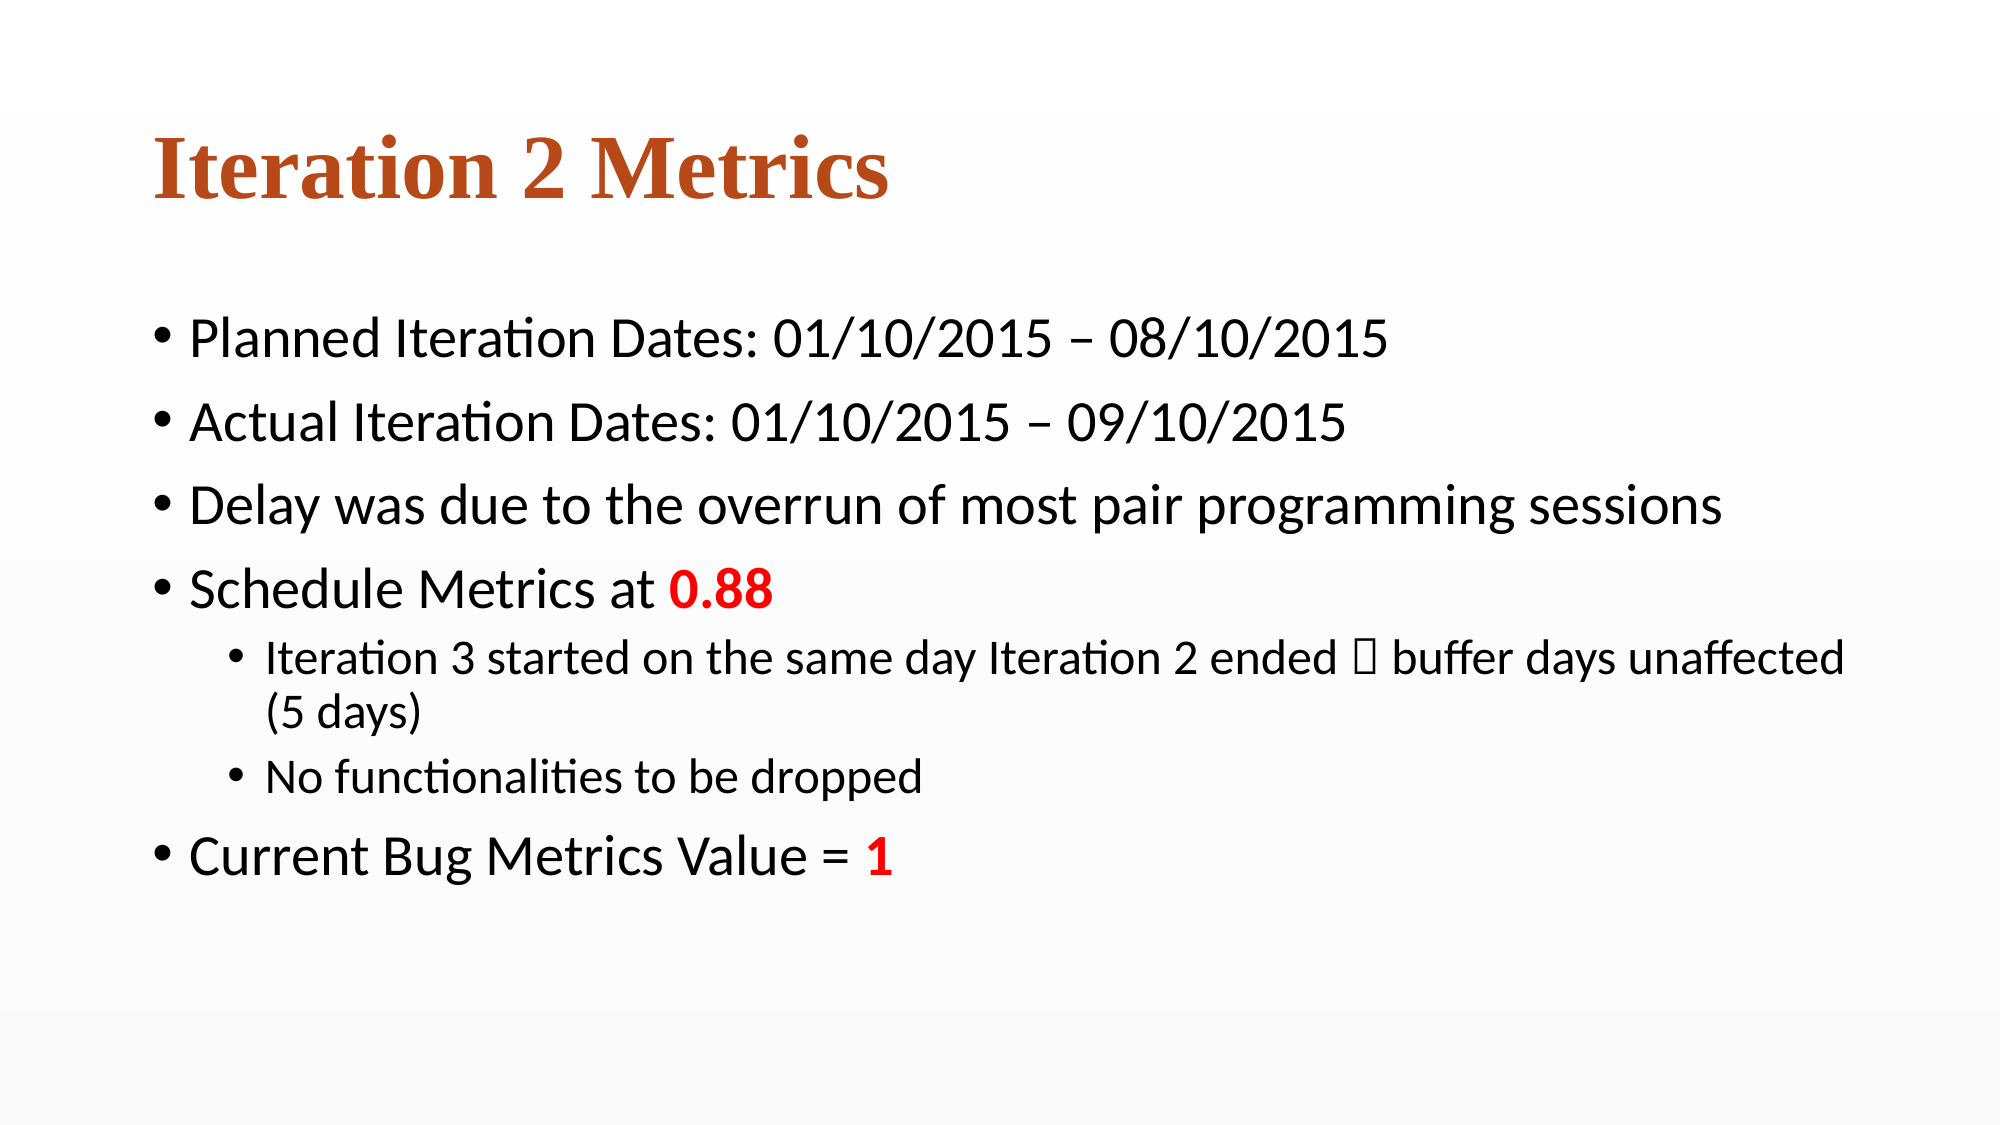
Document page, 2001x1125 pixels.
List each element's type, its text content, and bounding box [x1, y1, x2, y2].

title Iteration 2 Metrics [137, 59, 1863, 278]
list Planned Iteration Dates: 01/10/2015 – 08/10/2015 Actual Iteration Dates: 01/10/2015 – 09/10/2015 Delay was due to the overrun of most pair programming sessions Schedule Metrics at 0.88 Iteration 3 started on the same day Iteration 2 ended  buffer days unaffected (5 days) No functionalities to be dropped Current Bug Metrics Value = 1 [137, 299, 1863, 1014]
